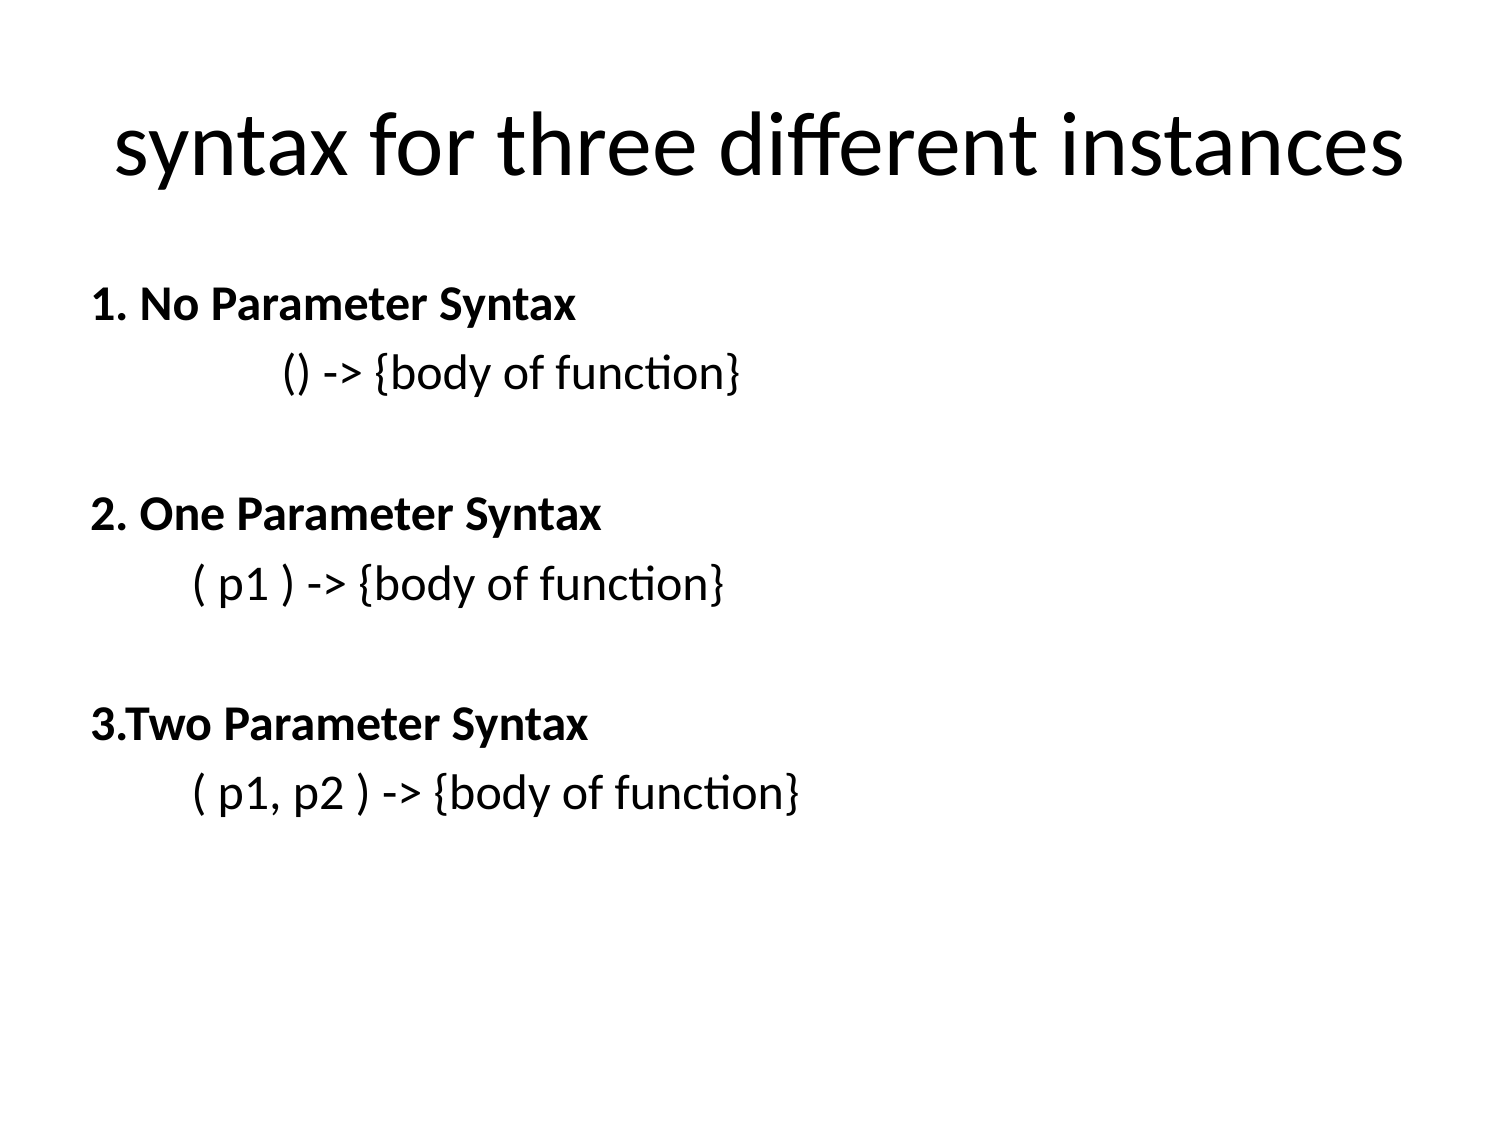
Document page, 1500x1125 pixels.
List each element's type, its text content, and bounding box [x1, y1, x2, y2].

title syntax for three different instances [75, 45, 1425, 233]
list 1. No Parameter Syntax () -> {body of function} 2. One Parameter Syntax ( p1 ) -> {body of function} 3.Two Parameter Syntax ( p1, p2 ) -> {body of function} [75, 262, 1425, 1005]
